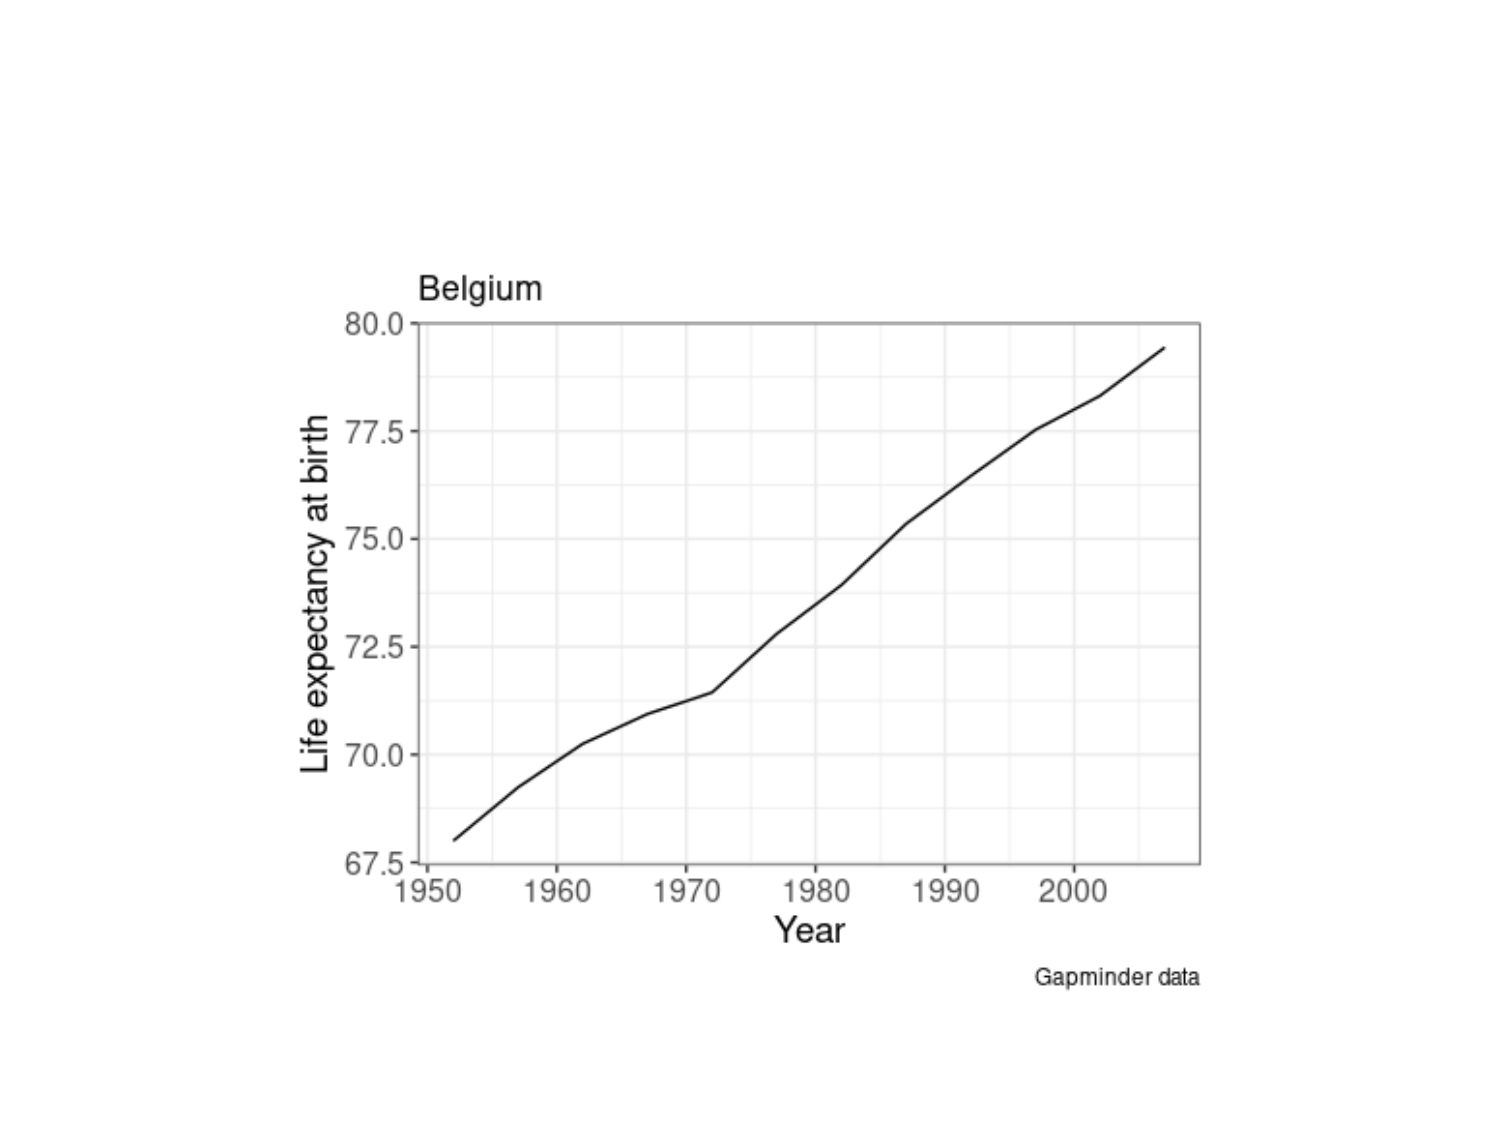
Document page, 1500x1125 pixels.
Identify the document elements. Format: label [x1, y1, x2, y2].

picture [287, 262, 1215, 1005]
